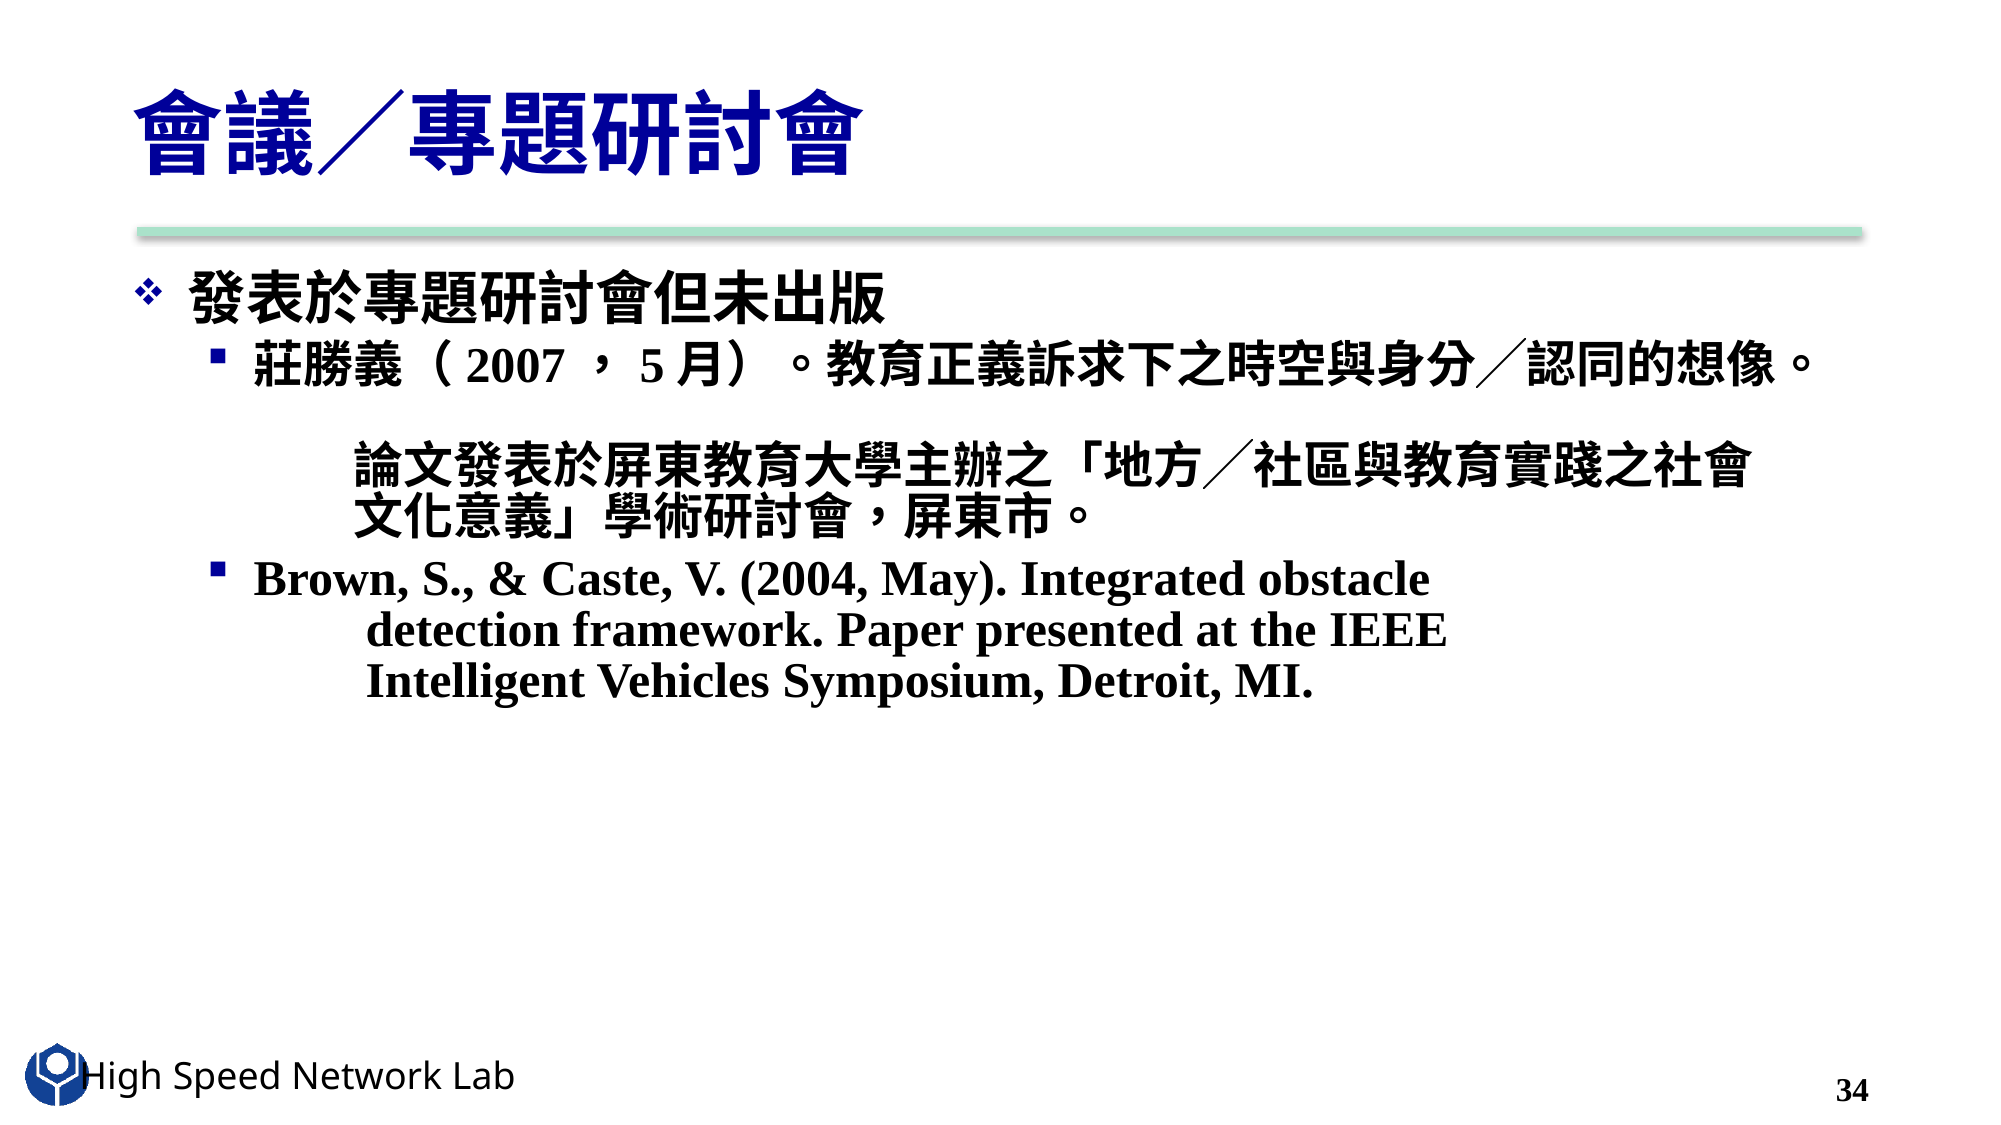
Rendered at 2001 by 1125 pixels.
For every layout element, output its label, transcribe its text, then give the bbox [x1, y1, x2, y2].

picture [25, 1043, 89, 1106]
list 發表於專題研討會但未出版 莊勝義（2007，5月）。教育正義訴求下之時空與身分╱認同的想像。 論文發表於屏東教育大學主辦之「地方╱社區與教育實踐之社會 文化意義」學術研討會，屏東市。 Brown, S., & Caste, V. (2004, May). Integrated obstacle detection framework. Paper presented at the IEEE Intelligent Vehicles Symposium, Detroit, MI. [116, 264, 1817, 1027]
title 會議／專題研討會 [116, 37, 1817, 225]
slide_number 34 [1820, 1059, 1969, 1106]
